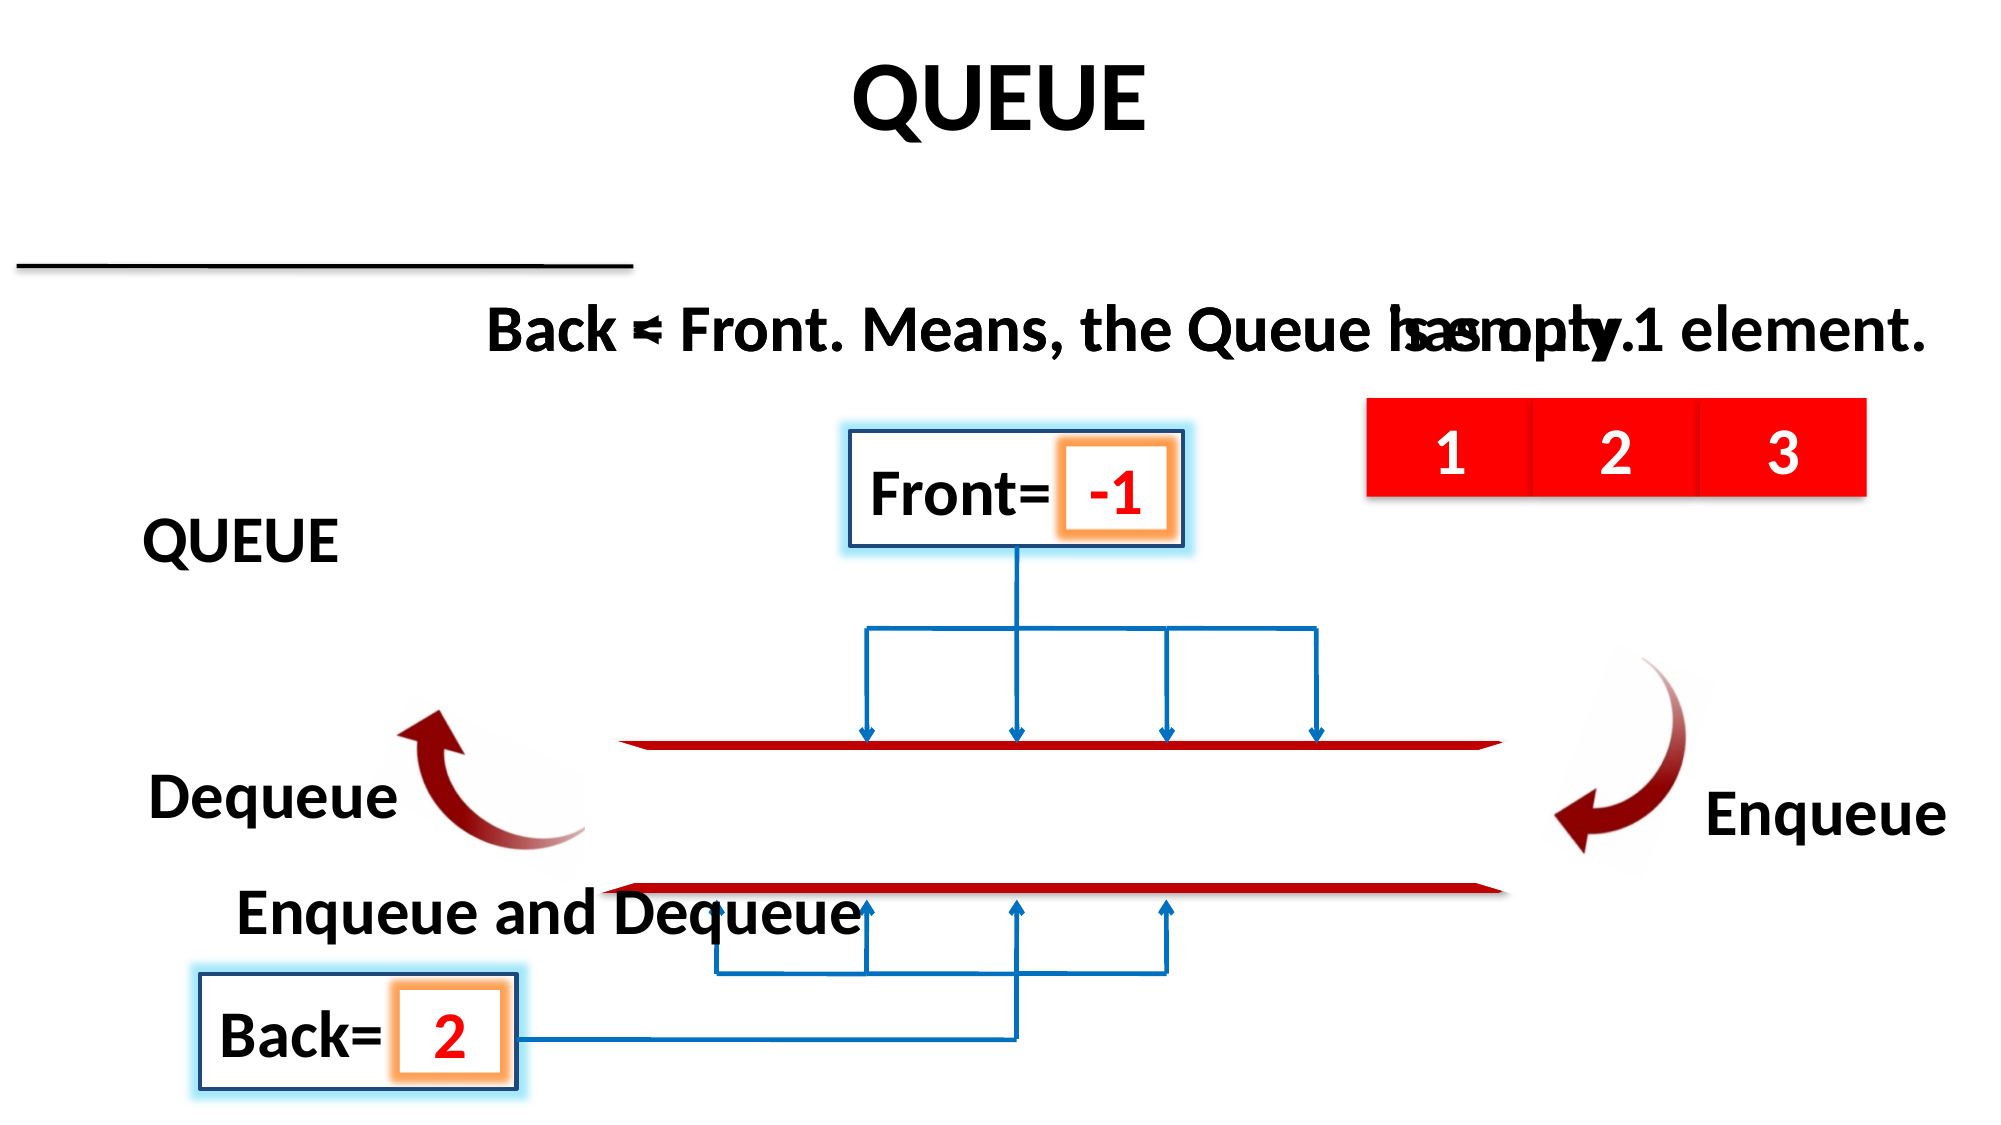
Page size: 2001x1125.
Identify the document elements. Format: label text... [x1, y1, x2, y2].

text_box Dequeue [128, 742, 419, 843]
text_box 2 [398, 988, 502, 1074]
text_box Back = Front. Means, the Queue has only 1 element. [466, 274, 1967, 375]
picture [1541, 645, 1716, 878]
text_box Enqueue [1688, 758, 1969, 859]
picture [391, 677, 584, 902]
text_box QUEUE [99, 0, 1900, 185]
text_box QUEUE [127, 488, 367, 584]
text_box 3 [1698, 396, 1869, 499]
text_box Back= [198, 972, 519, 1091]
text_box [584, 730, 1534, 901]
text_box 2 [1531, 396, 1698, 499]
text_box Front= [848, 429, 1185, 548]
text_box -1 [1064, 444, 1168, 531]
text_box Enqueue and Dequeue [216, 857, 1034, 958]
text_box 1 [1364, 396, 1531, 499]
